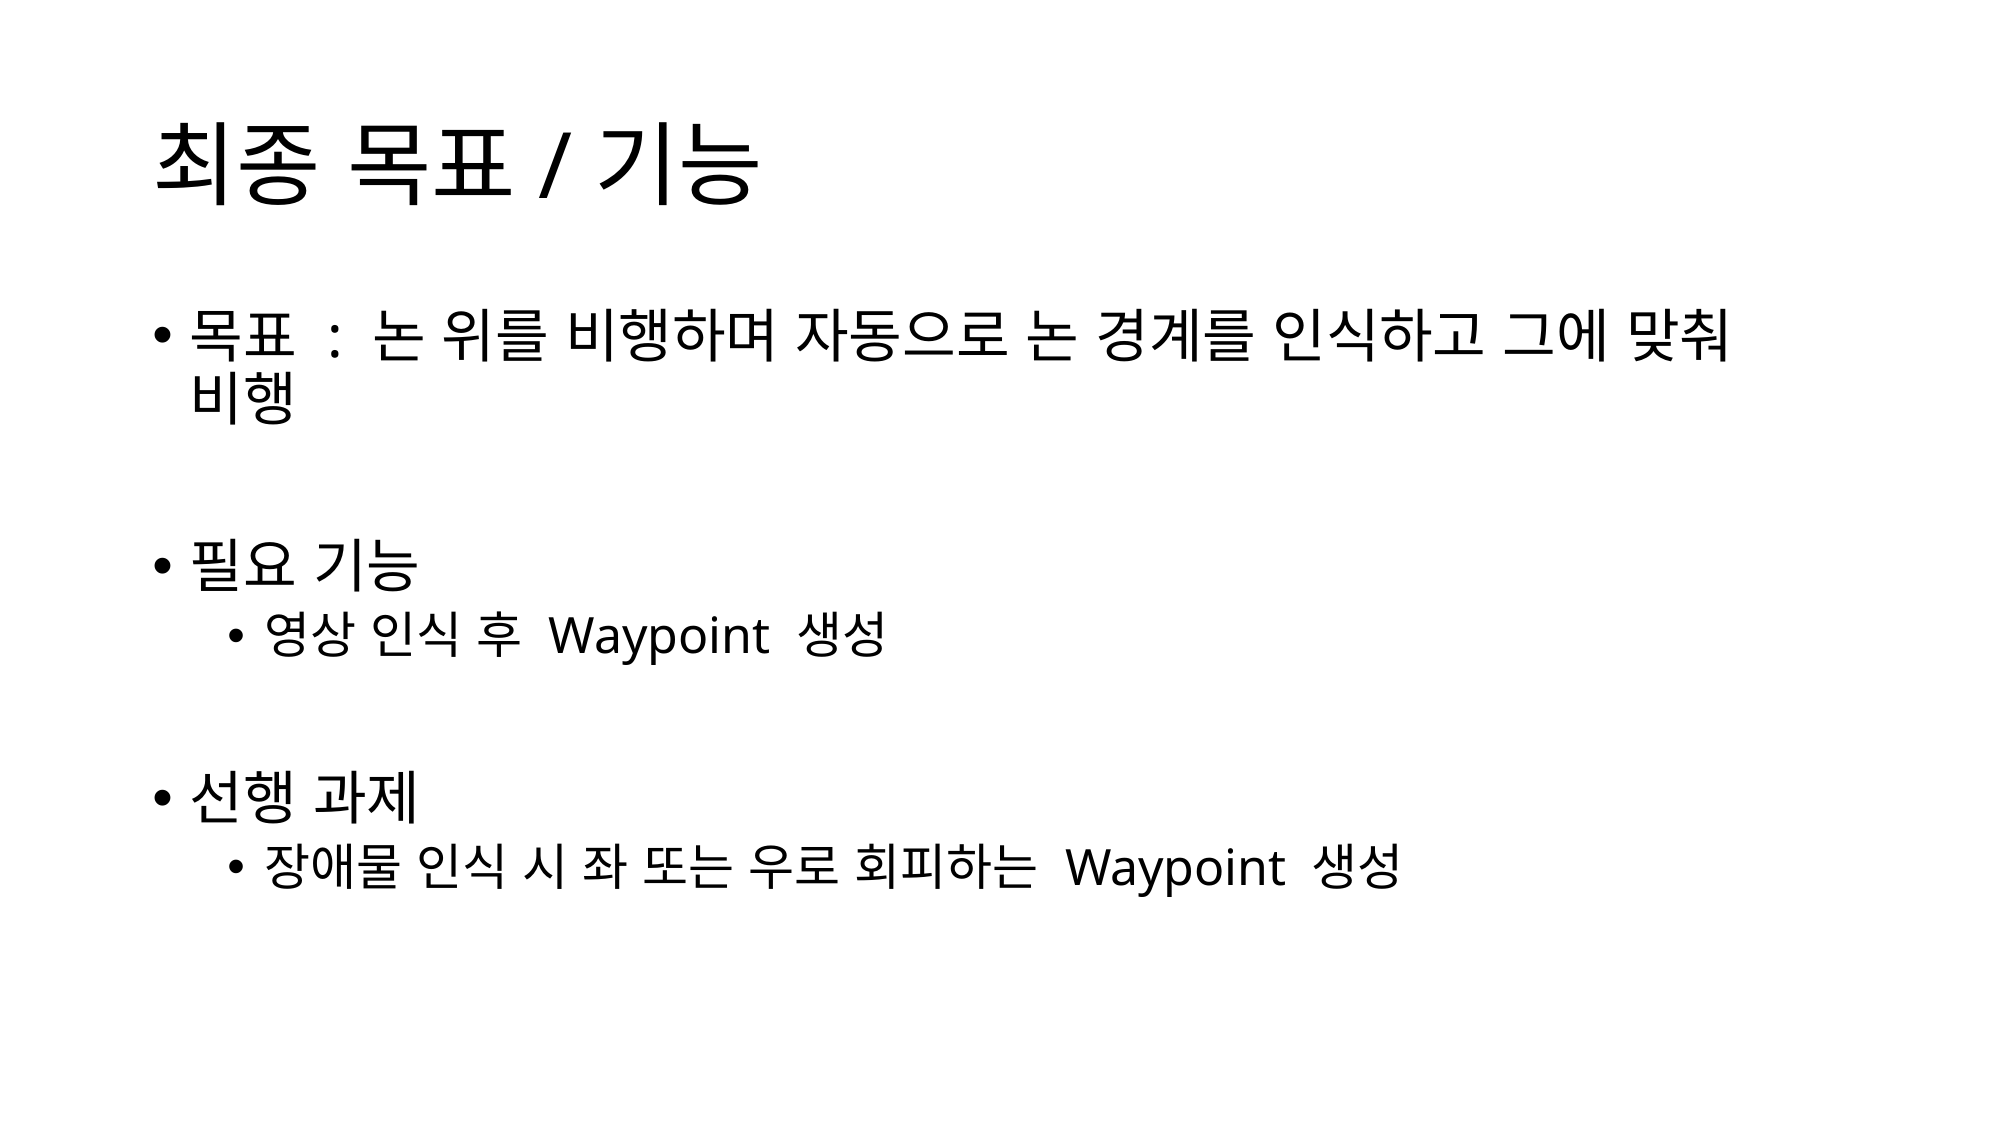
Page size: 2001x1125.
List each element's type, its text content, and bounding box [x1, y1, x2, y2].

title 최종 목표/기능 [137, 59, 1863, 278]
list 목표 : 논 위를 비행하며 자동으로 논 경계를 인식하고 그에 맞춰 비행 필요 기능 영상 인식 후 Waypoint 생성 선행 과제 장애물 인식 시 좌 또는 우로 회피하는 Waypoint 생성 [137, 299, 1863, 1014]
